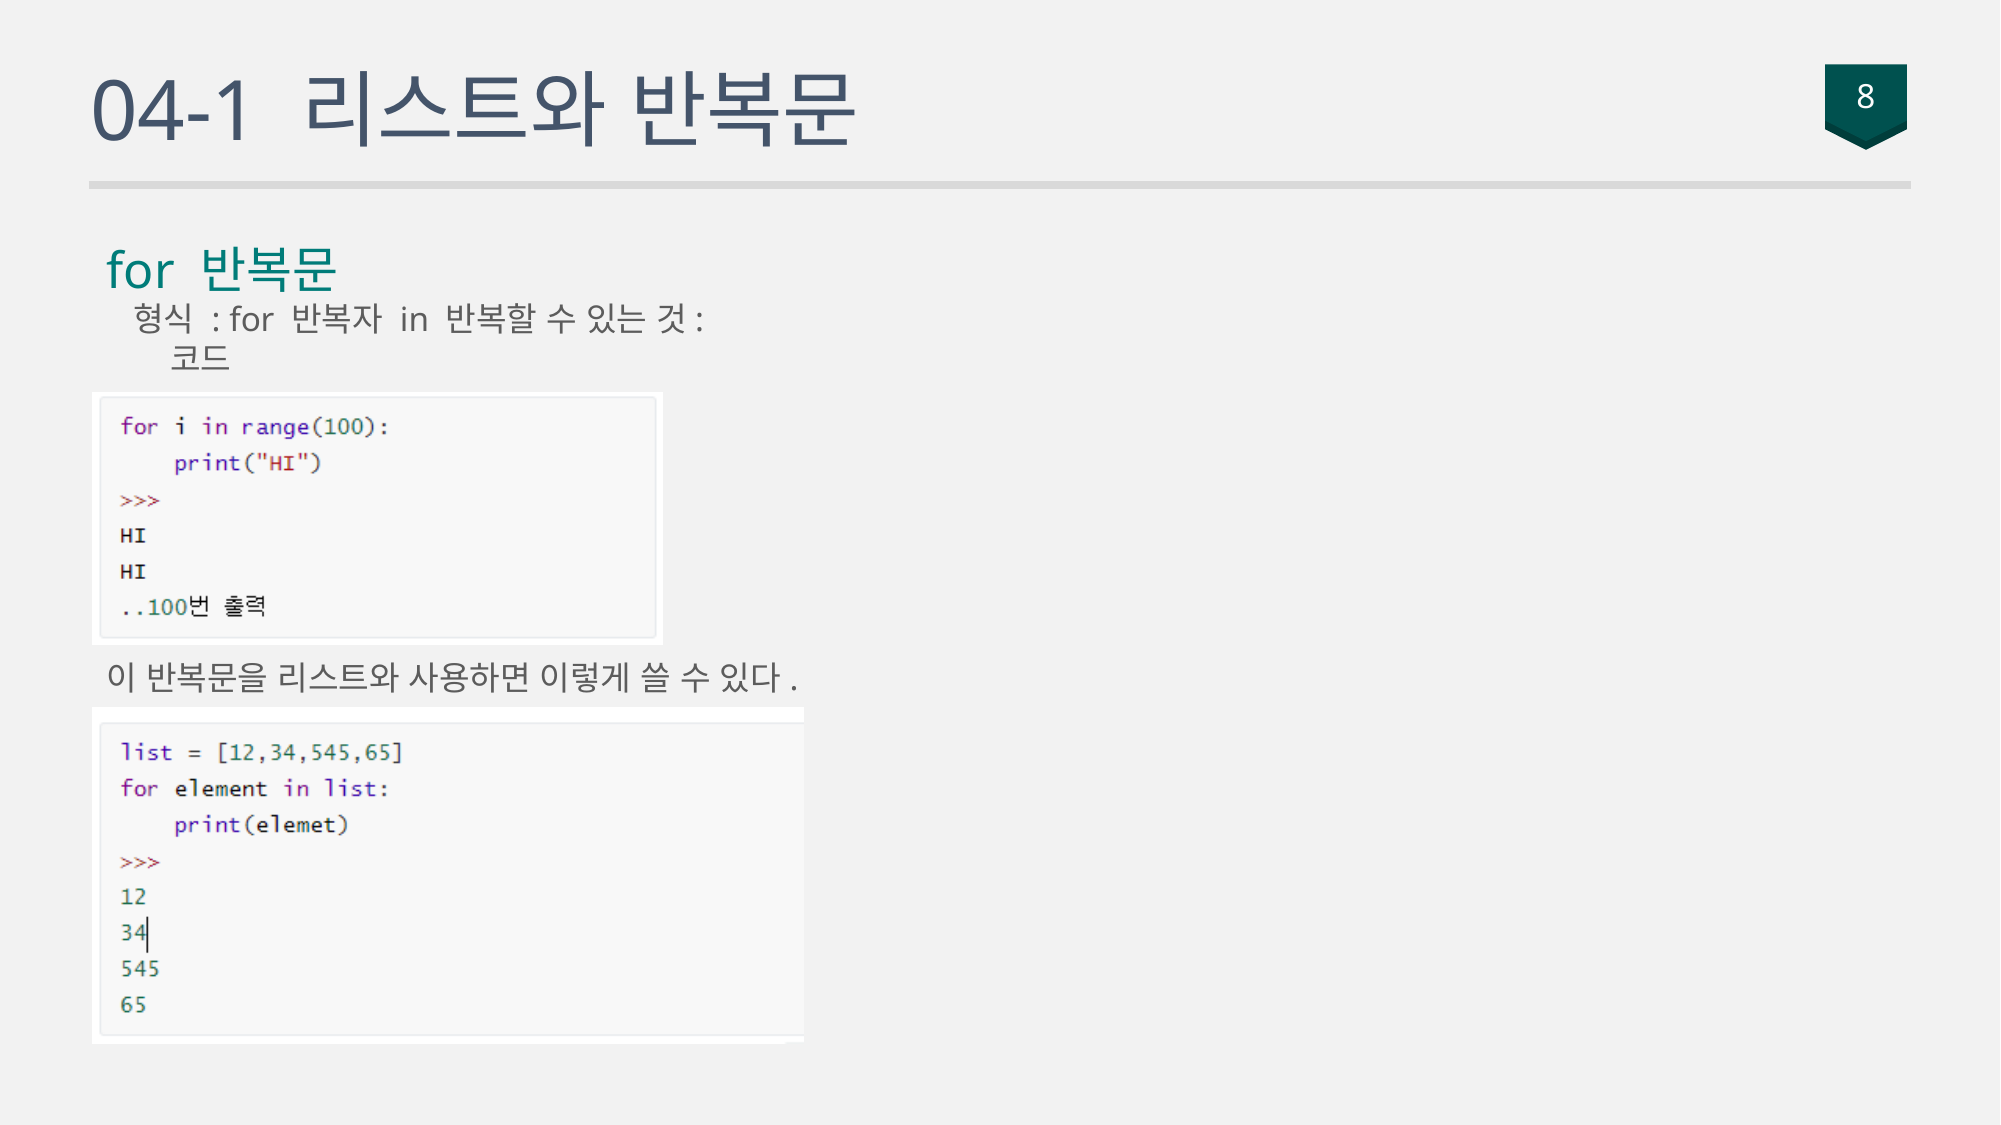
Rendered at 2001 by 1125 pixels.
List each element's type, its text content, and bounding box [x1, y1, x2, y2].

title 04-1 리스트와 반복문 [75, 20, 1705, 206]
slide_number 8 [1811, 67, 1921, 128]
picture [92, 392, 663, 645]
picture [92, 707, 804, 1044]
text_box for 반복문 형식 : for 반복자 in 반복할 수 있는 것: 코드 [92, 231, 842, 386]
text_box 이 반복문을 리스트와 사용하면 이렇게 쓸 수 있다. [92, 649, 1035, 704]
